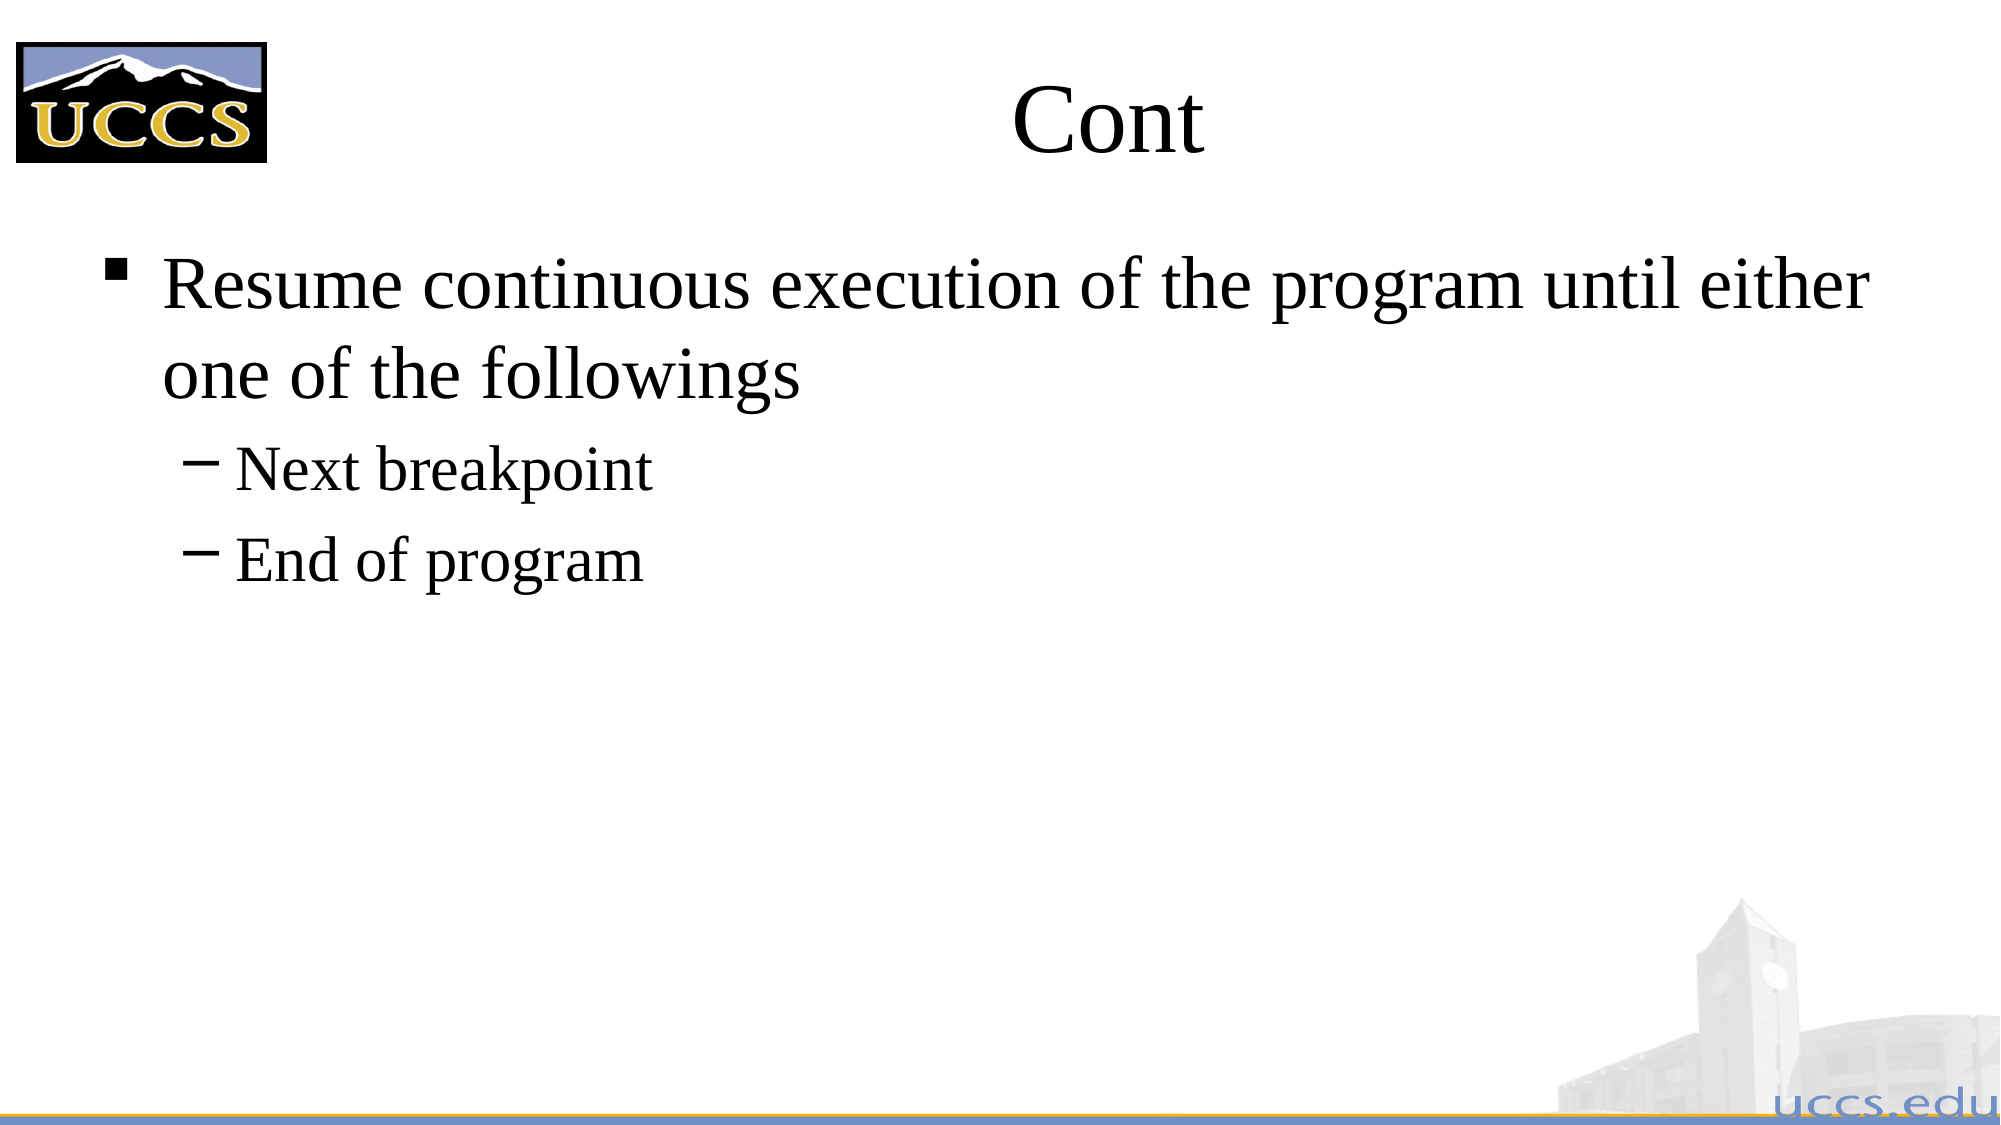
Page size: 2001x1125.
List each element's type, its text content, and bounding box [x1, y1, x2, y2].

list Resume continuous execution of the program until either one of the followings Next breakpoint End of program [83, 224, 2000, 1038]
picture [0, 888, 2000, 1125]
title Cont [283, 37, 1934, 188]
picture [16, 42, 267, 163]
